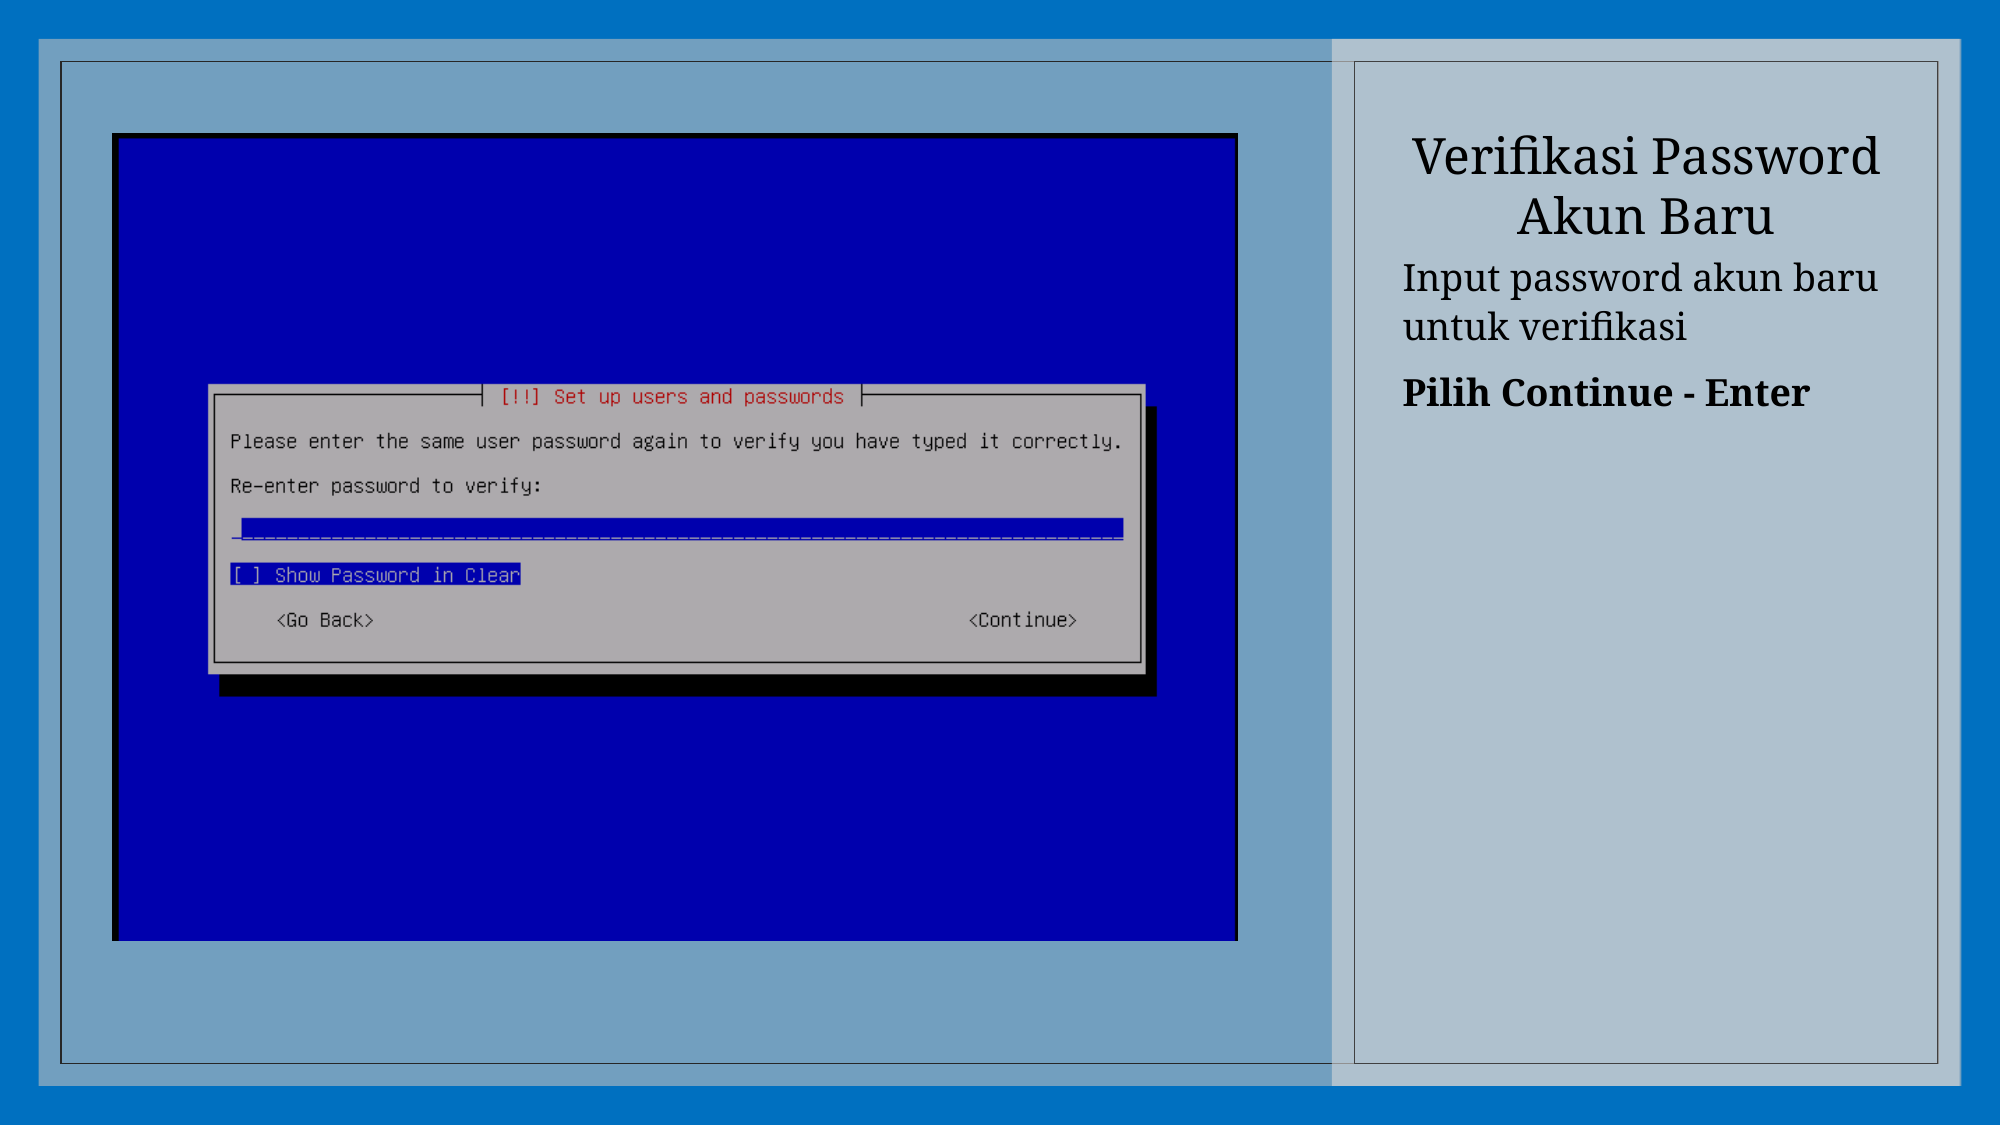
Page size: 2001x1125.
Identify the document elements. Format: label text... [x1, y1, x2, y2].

list Input password akun baru untuk verifikasi Pilih Continue - Enter [1387, 241, 1907, 834]
title Verifikasi Password Akun Baru [1387, 99, 1907, 241]
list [112, 133, 1238, 942]
